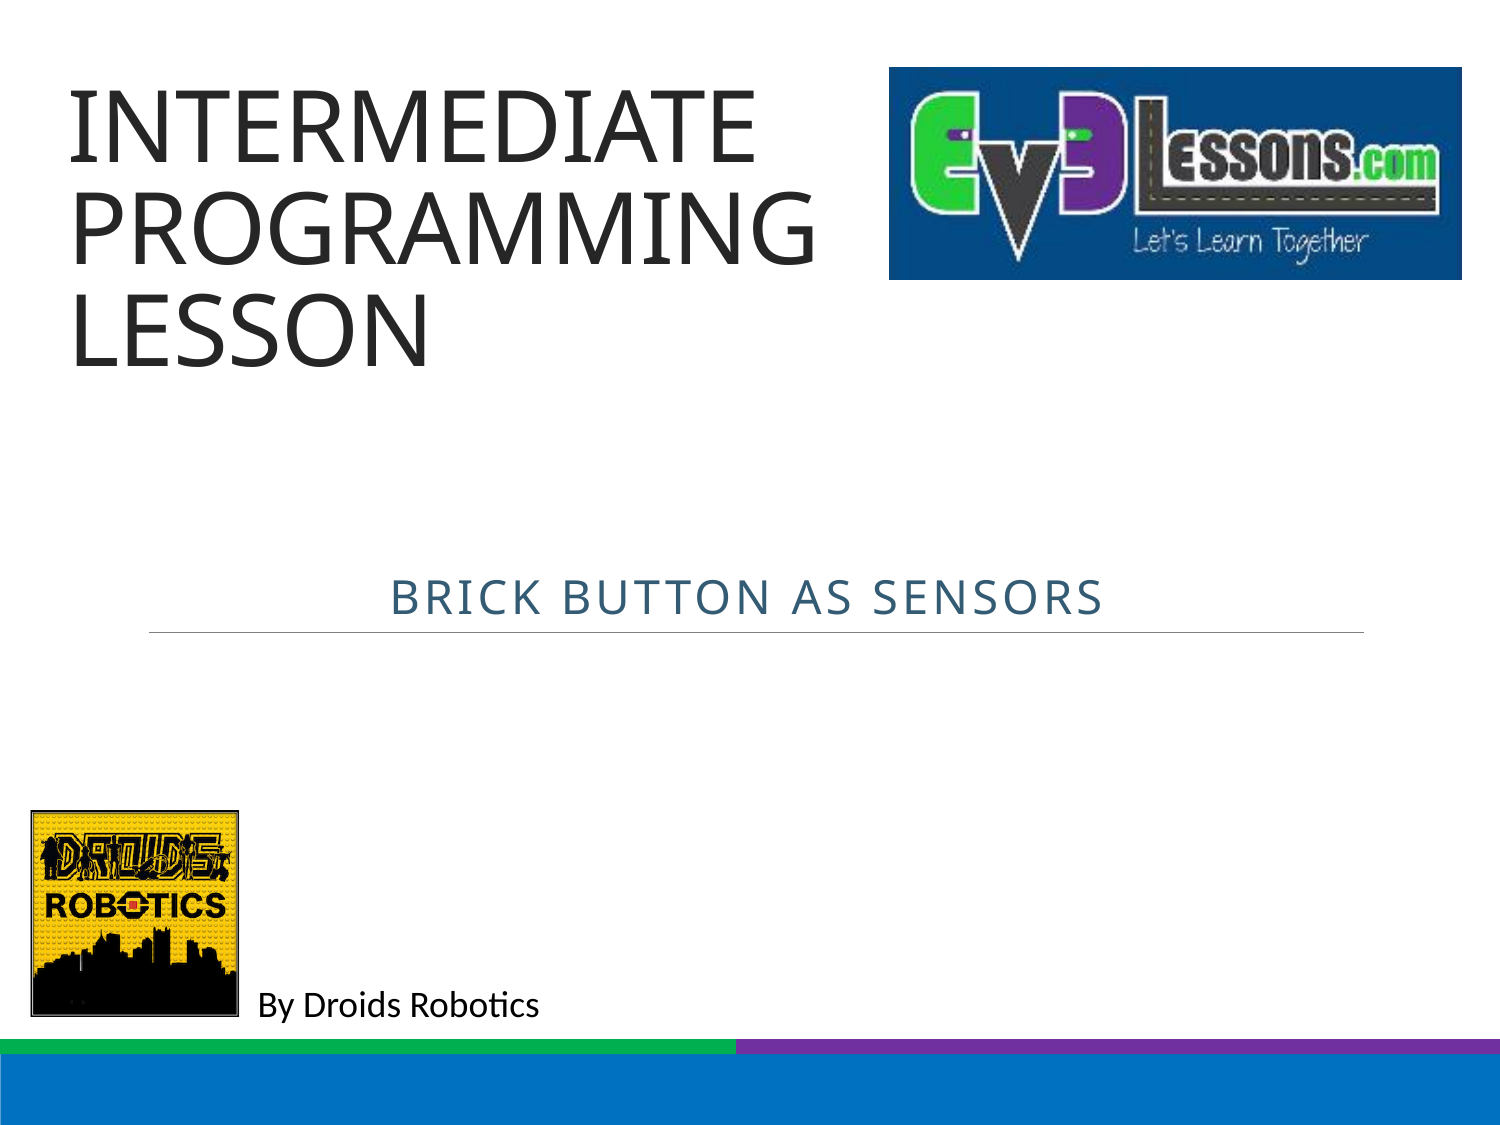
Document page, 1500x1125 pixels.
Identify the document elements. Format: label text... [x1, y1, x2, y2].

picture [889, 67, 1462, 280]
picture [26, 810, 244, 1017]
title INTERMEDIATE PROGRAMMING LESSON [52, 65, 850, 395]
subtitle Brick button AS SENSORS [253, 566, 1239, 633]
